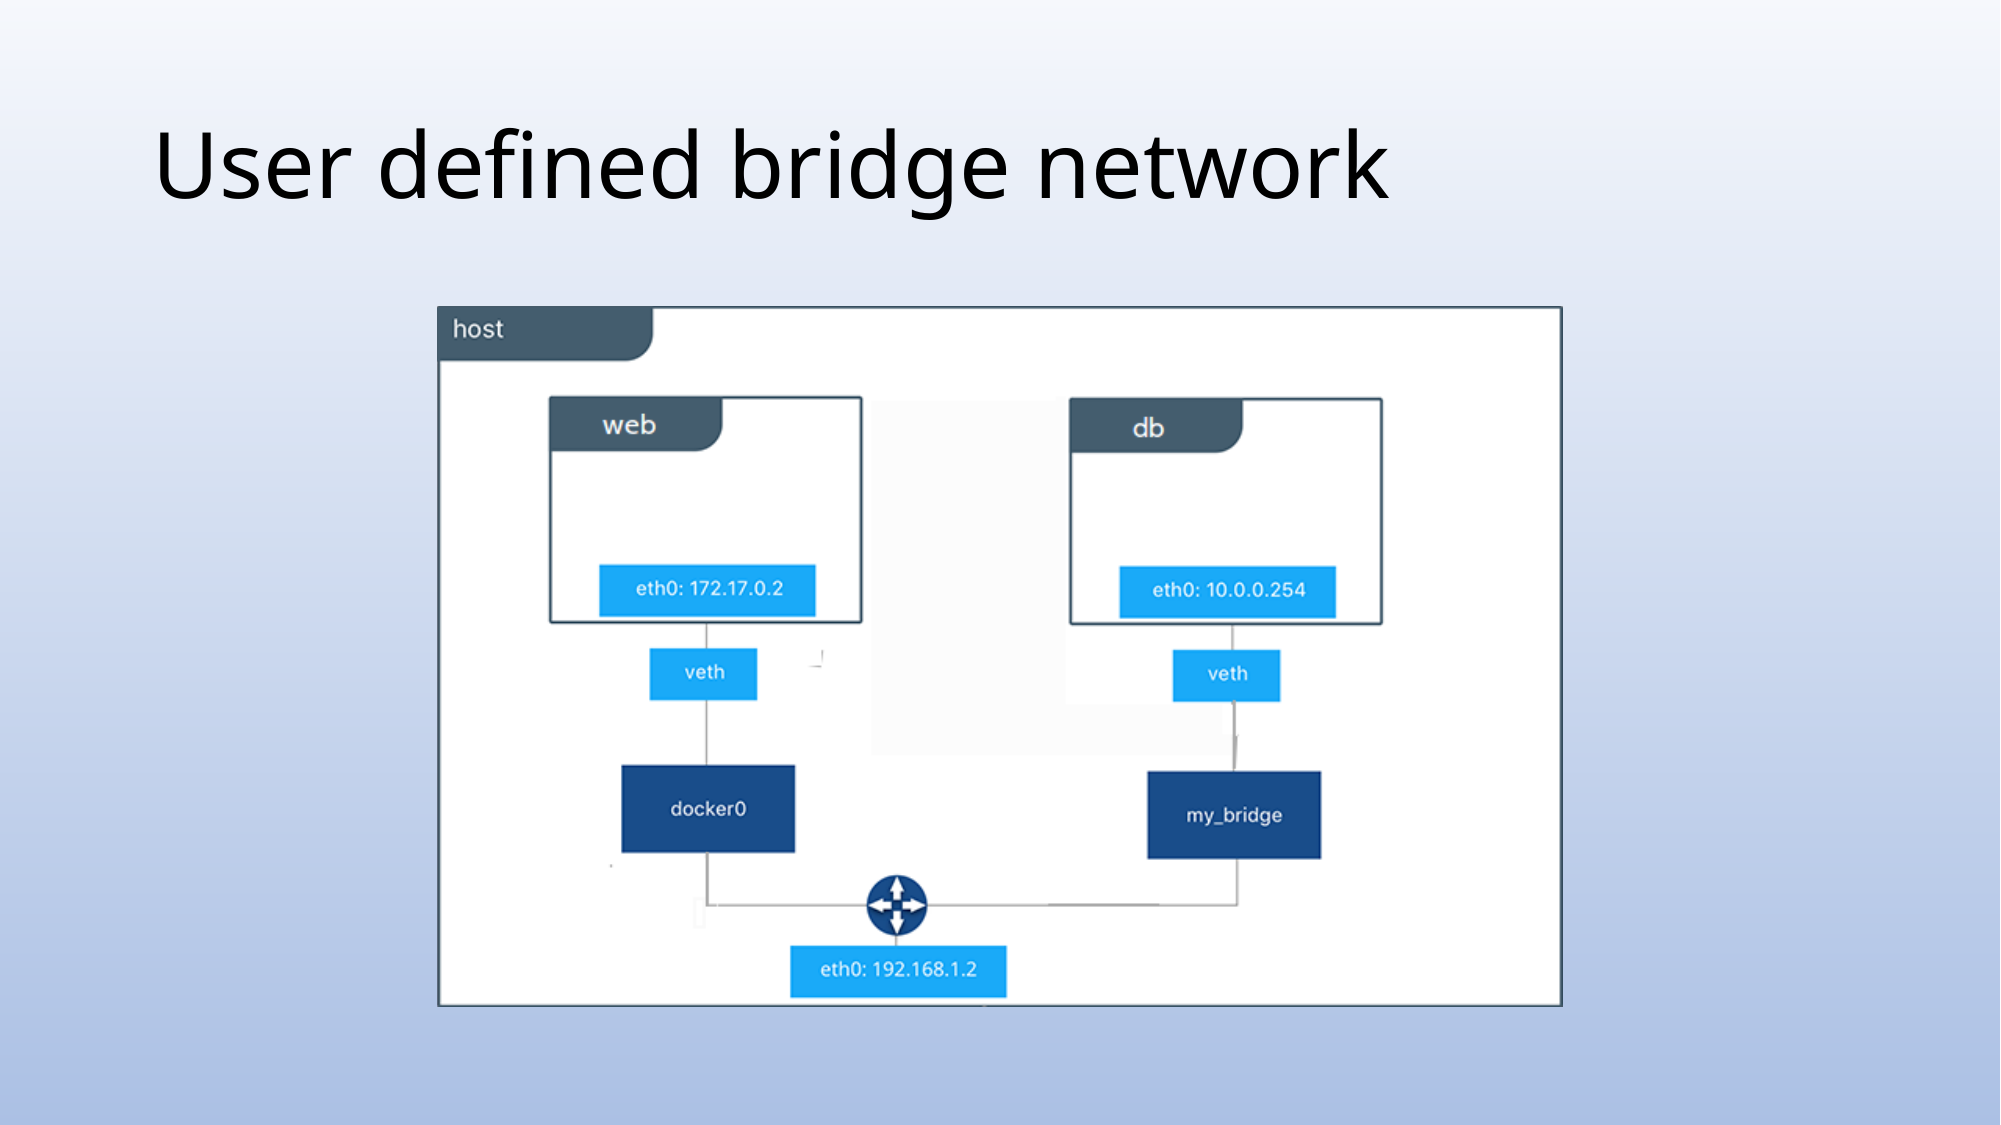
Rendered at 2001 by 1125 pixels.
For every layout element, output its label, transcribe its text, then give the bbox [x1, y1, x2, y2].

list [437, 306, 1563, 1007]
title User defined bridge network [137, 59, 1863, 278]
